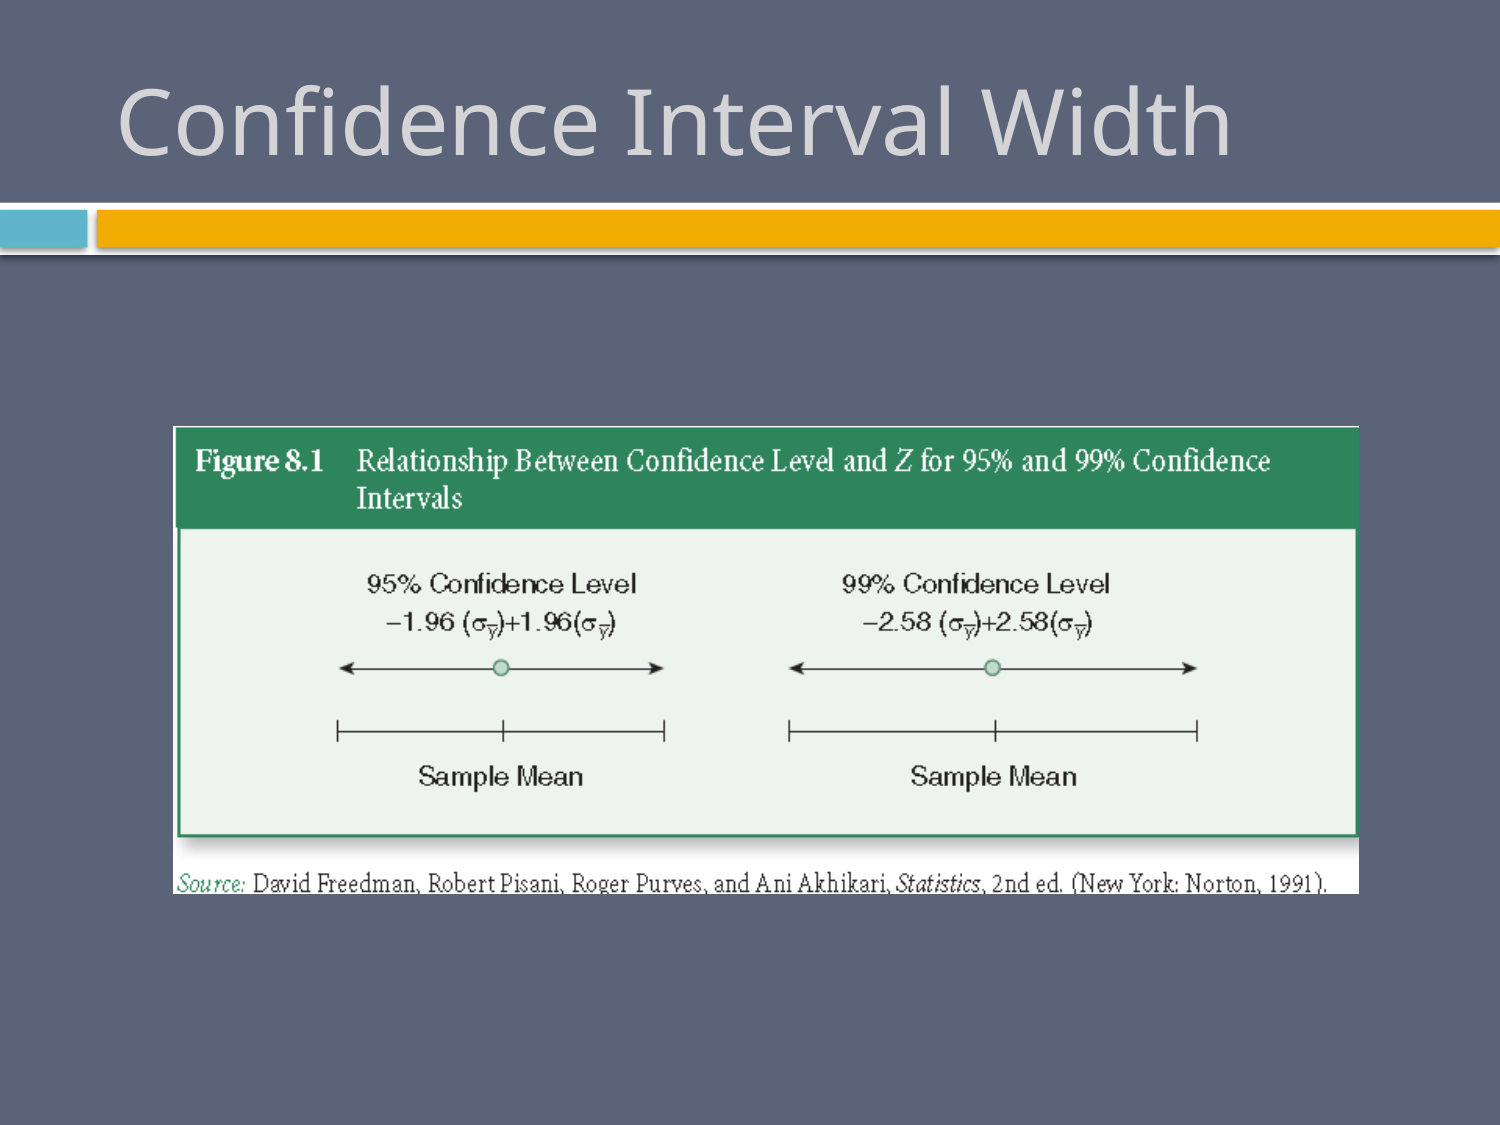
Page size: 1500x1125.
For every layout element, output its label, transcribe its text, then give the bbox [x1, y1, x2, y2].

picture [172, 426, 1360, 895]
title Confidence Interval Width [100, 37, 1439, 201]
